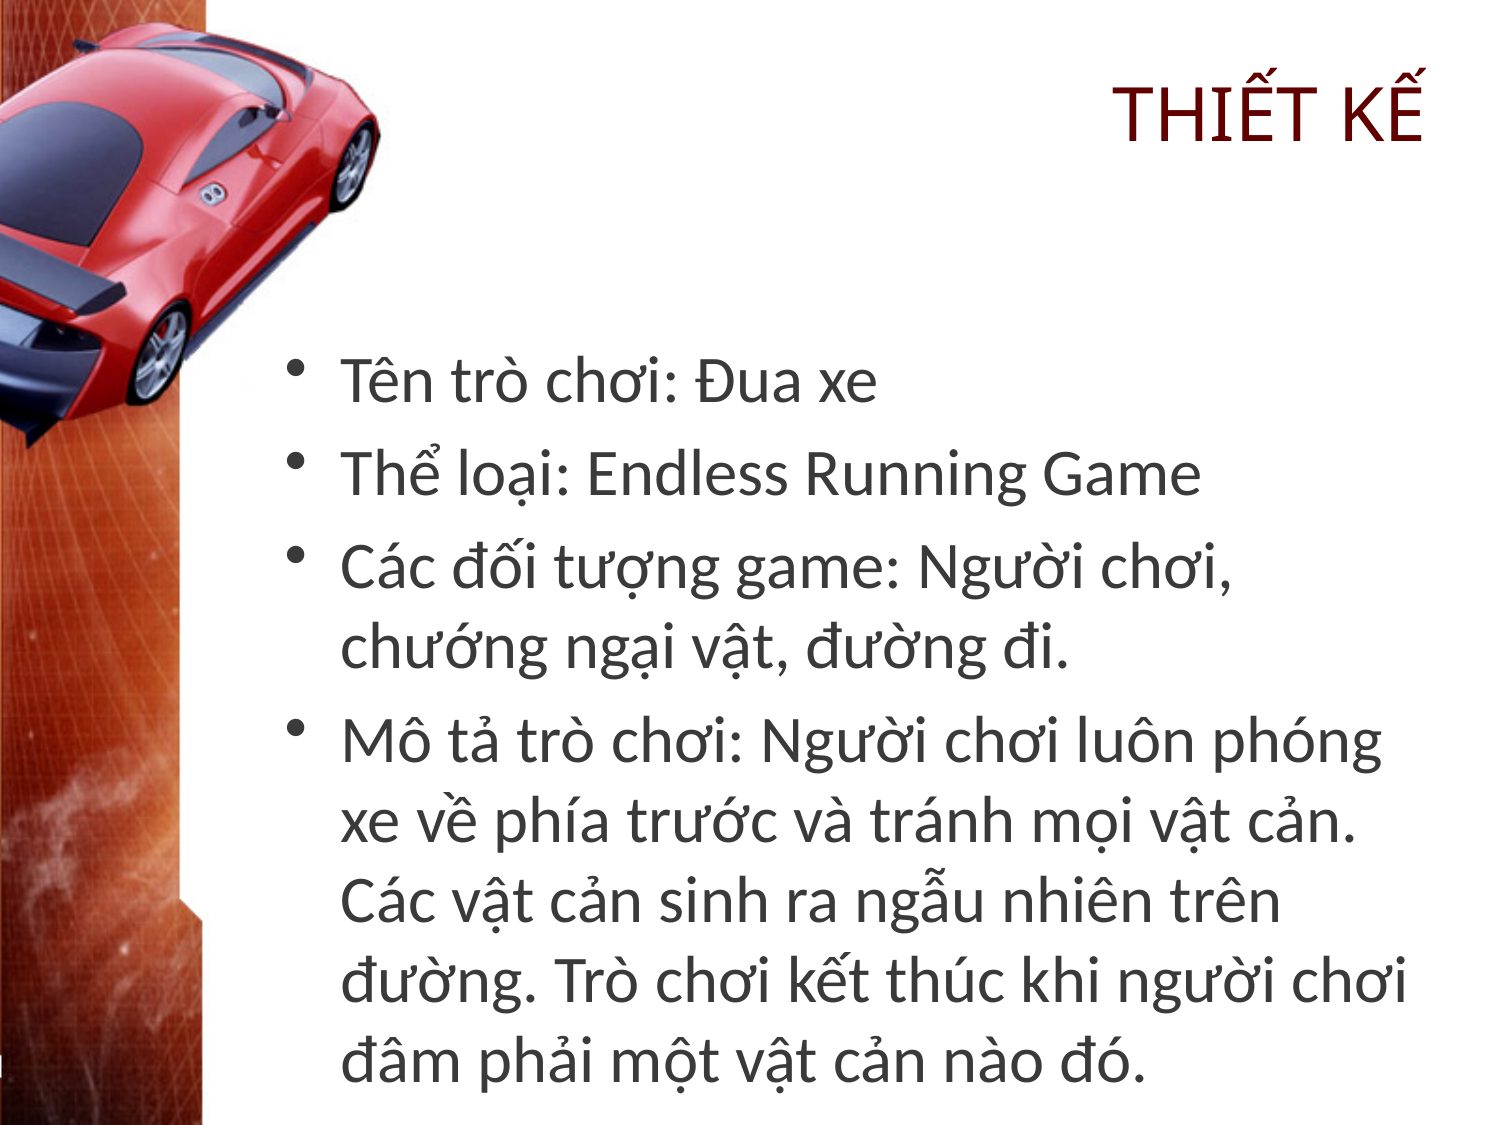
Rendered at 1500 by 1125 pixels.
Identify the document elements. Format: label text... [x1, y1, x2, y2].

picture [0, 0, 1500, 1125]
title THIẾT KẾ [253, 58, 1442, 166]
list Tên trò chơi: Đua xe Thể loại: Endless Running Game Các đối tượng game: Người chơi, chướng ngại vật, đường đi. Mô tả trò chơi: Người chơi luôn phóng xe về phía trước và tránh mọi vật cản. Các vật cản sinh ra ngẫu nhiên trên đường. Trò chơi kết thúc khi người chơi đâm phải một vật cản nào đó. [269, 328, 1425, 1055]
